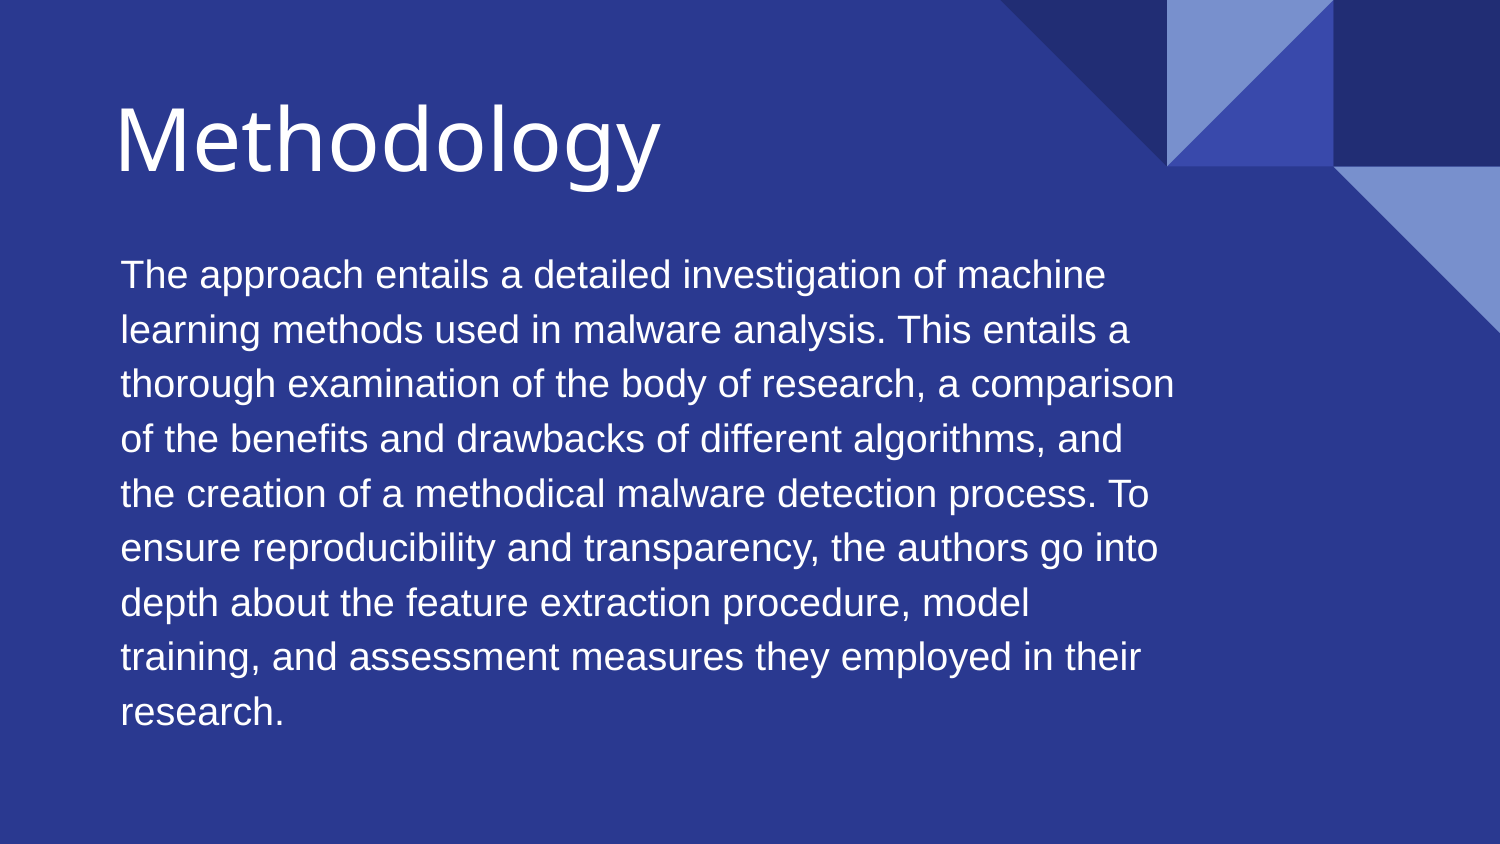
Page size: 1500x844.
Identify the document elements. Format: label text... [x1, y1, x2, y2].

text_box The approach entails a detailed investigation of machine learning methods used in malware analysis. This entails a thorough examination of the body of research, a comparison of the benefits and drawbacks of different algorithms, and the creation of a methodical malware detection process. To ensure reproducibility and transparency, the authors go into depth about the feature extraction procedure, model training, and assessment measures they employed in their research. [105, 227, 1197, 796]
title Methodology [75, 67, 1425, 205]
